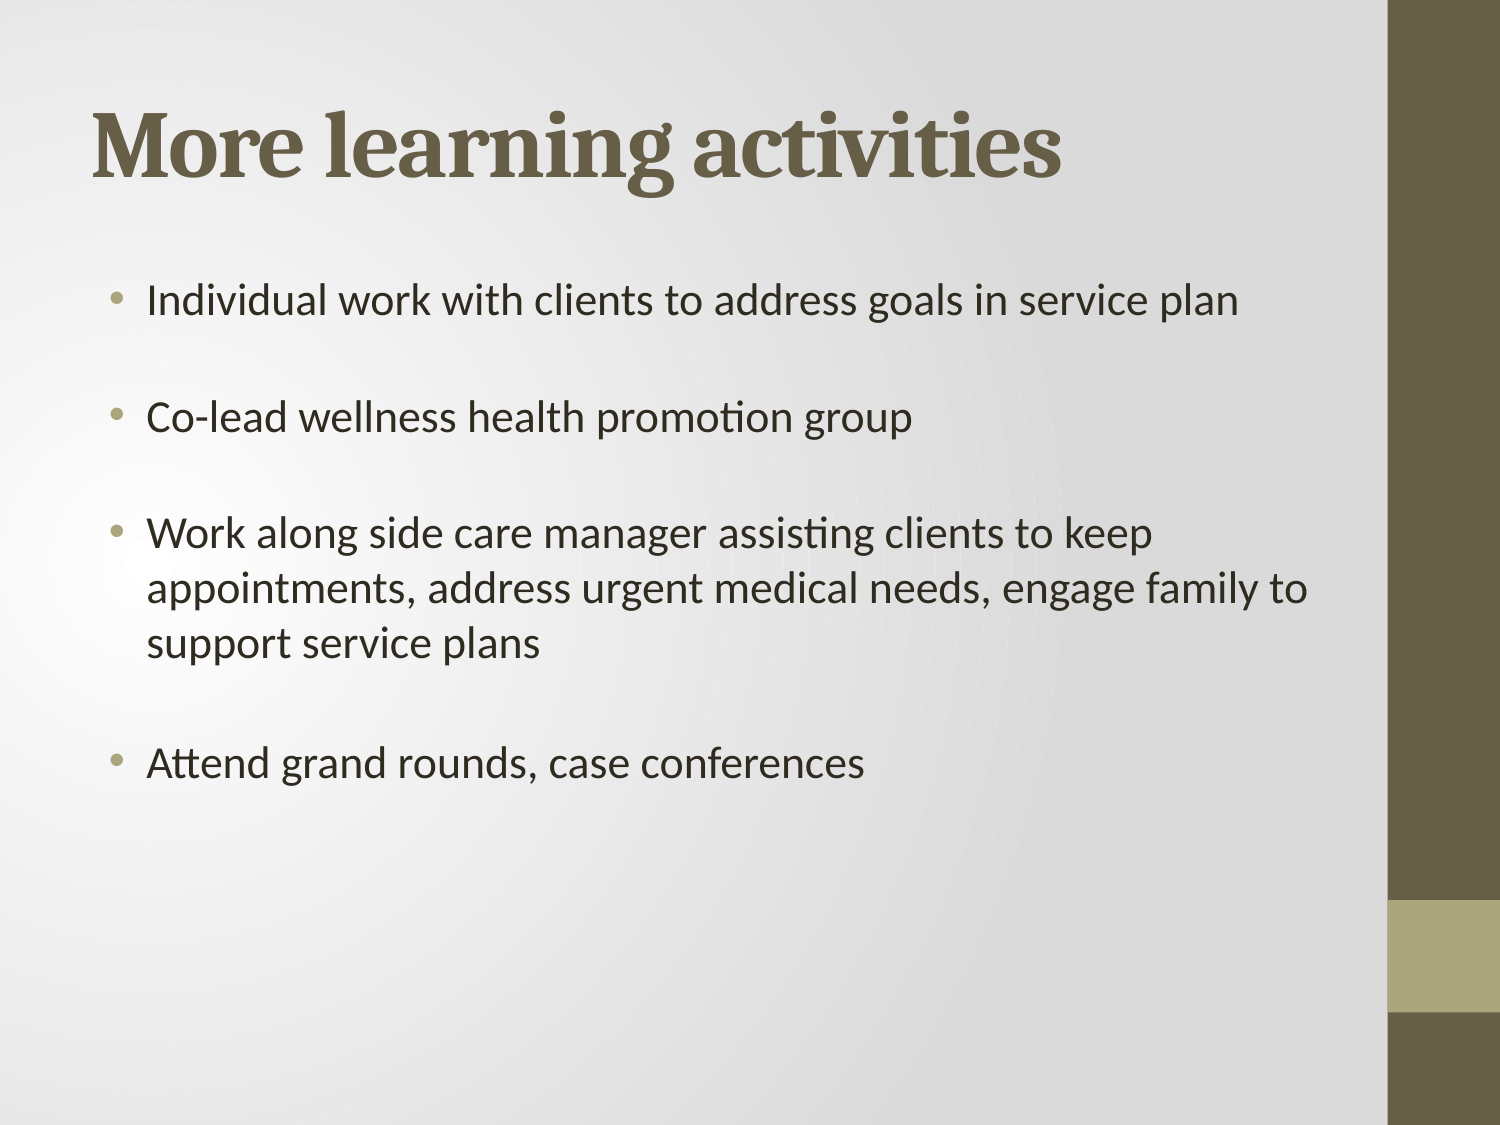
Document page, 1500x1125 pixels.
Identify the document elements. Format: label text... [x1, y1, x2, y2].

title More learning activities [75, 45, 1325, 233]
list Individual work with clients to address goals in service plan Co-lead wellness health promotion group Work along side care manager assisting clients to keep appointments, address urgent medical needs, engage family to support service plans Attend grand rounds, case conferences [75, 262, 1425, 1069]
